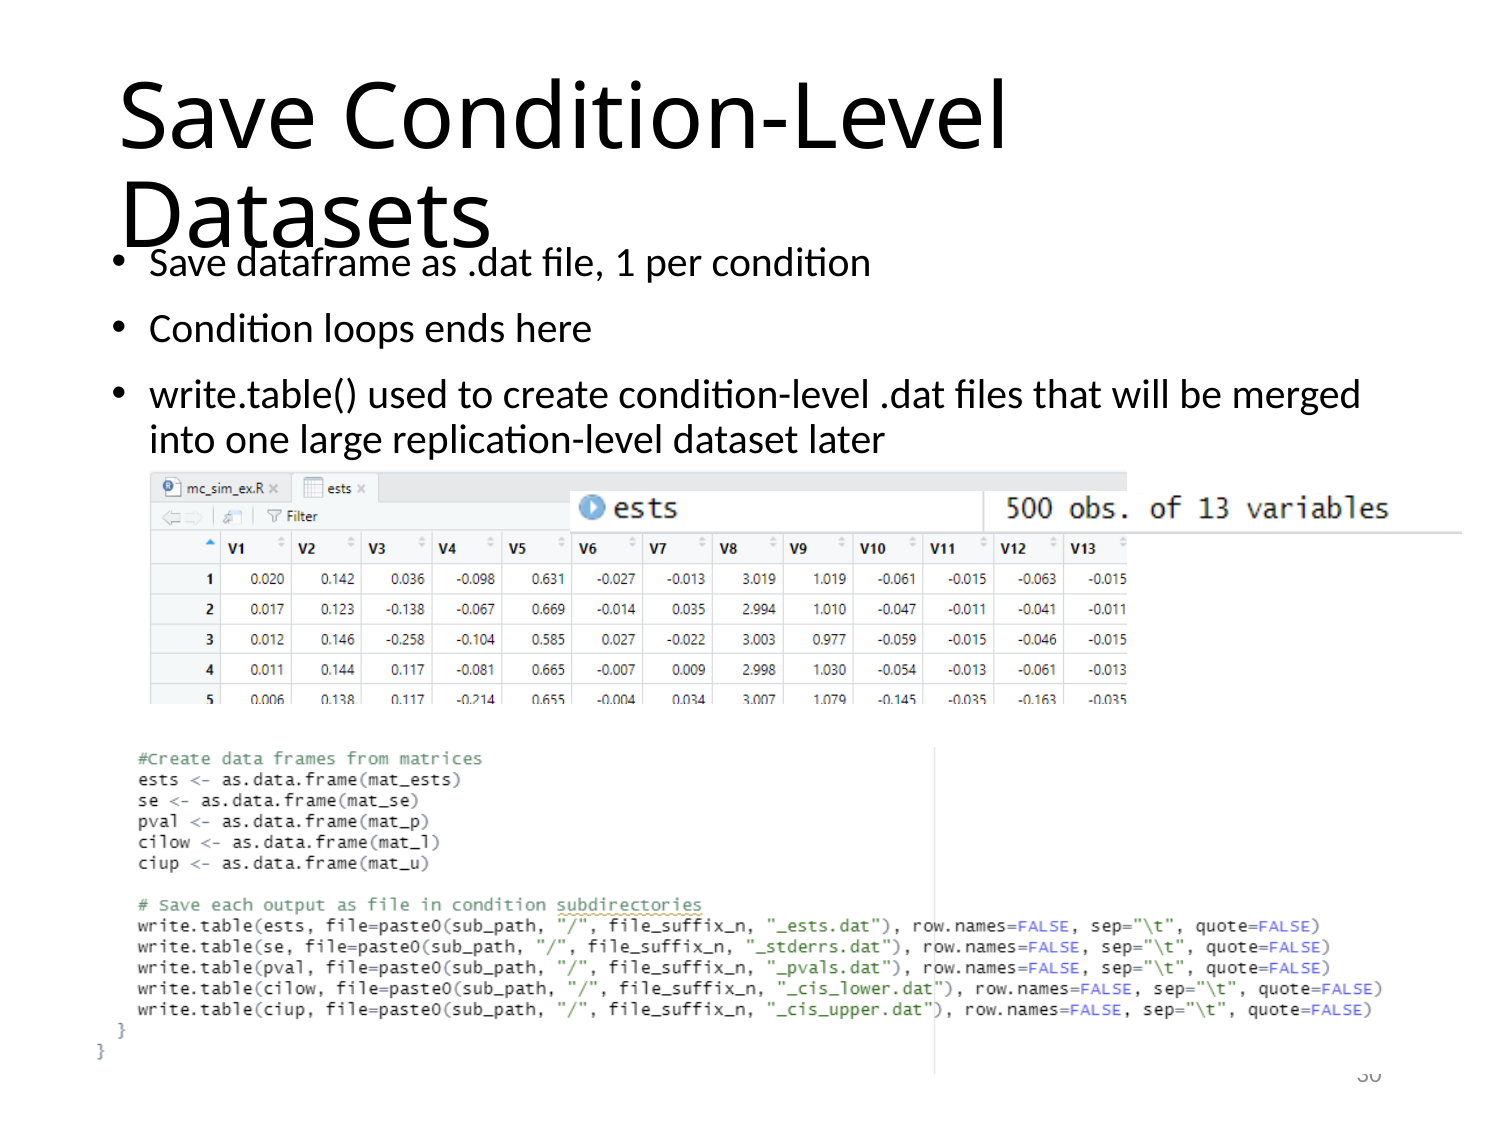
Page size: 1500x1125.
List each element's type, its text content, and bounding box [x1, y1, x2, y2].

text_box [570, 491, 1462, 534]
slide_number 30 [1059, 1042, 1397, 1103]
title Save Condition-Level Datasets [103, 59, 1397, 278]
list Save dataframe as .dat file, 1 per condition Condition loops ends here write.table() used to create condition-level .dat files that will be merged into one large replication-level dataset later [96, 233, 1391, 541]
picture [149, 470, 1127, 704]
picture [96, 747, 1385, 1074]
